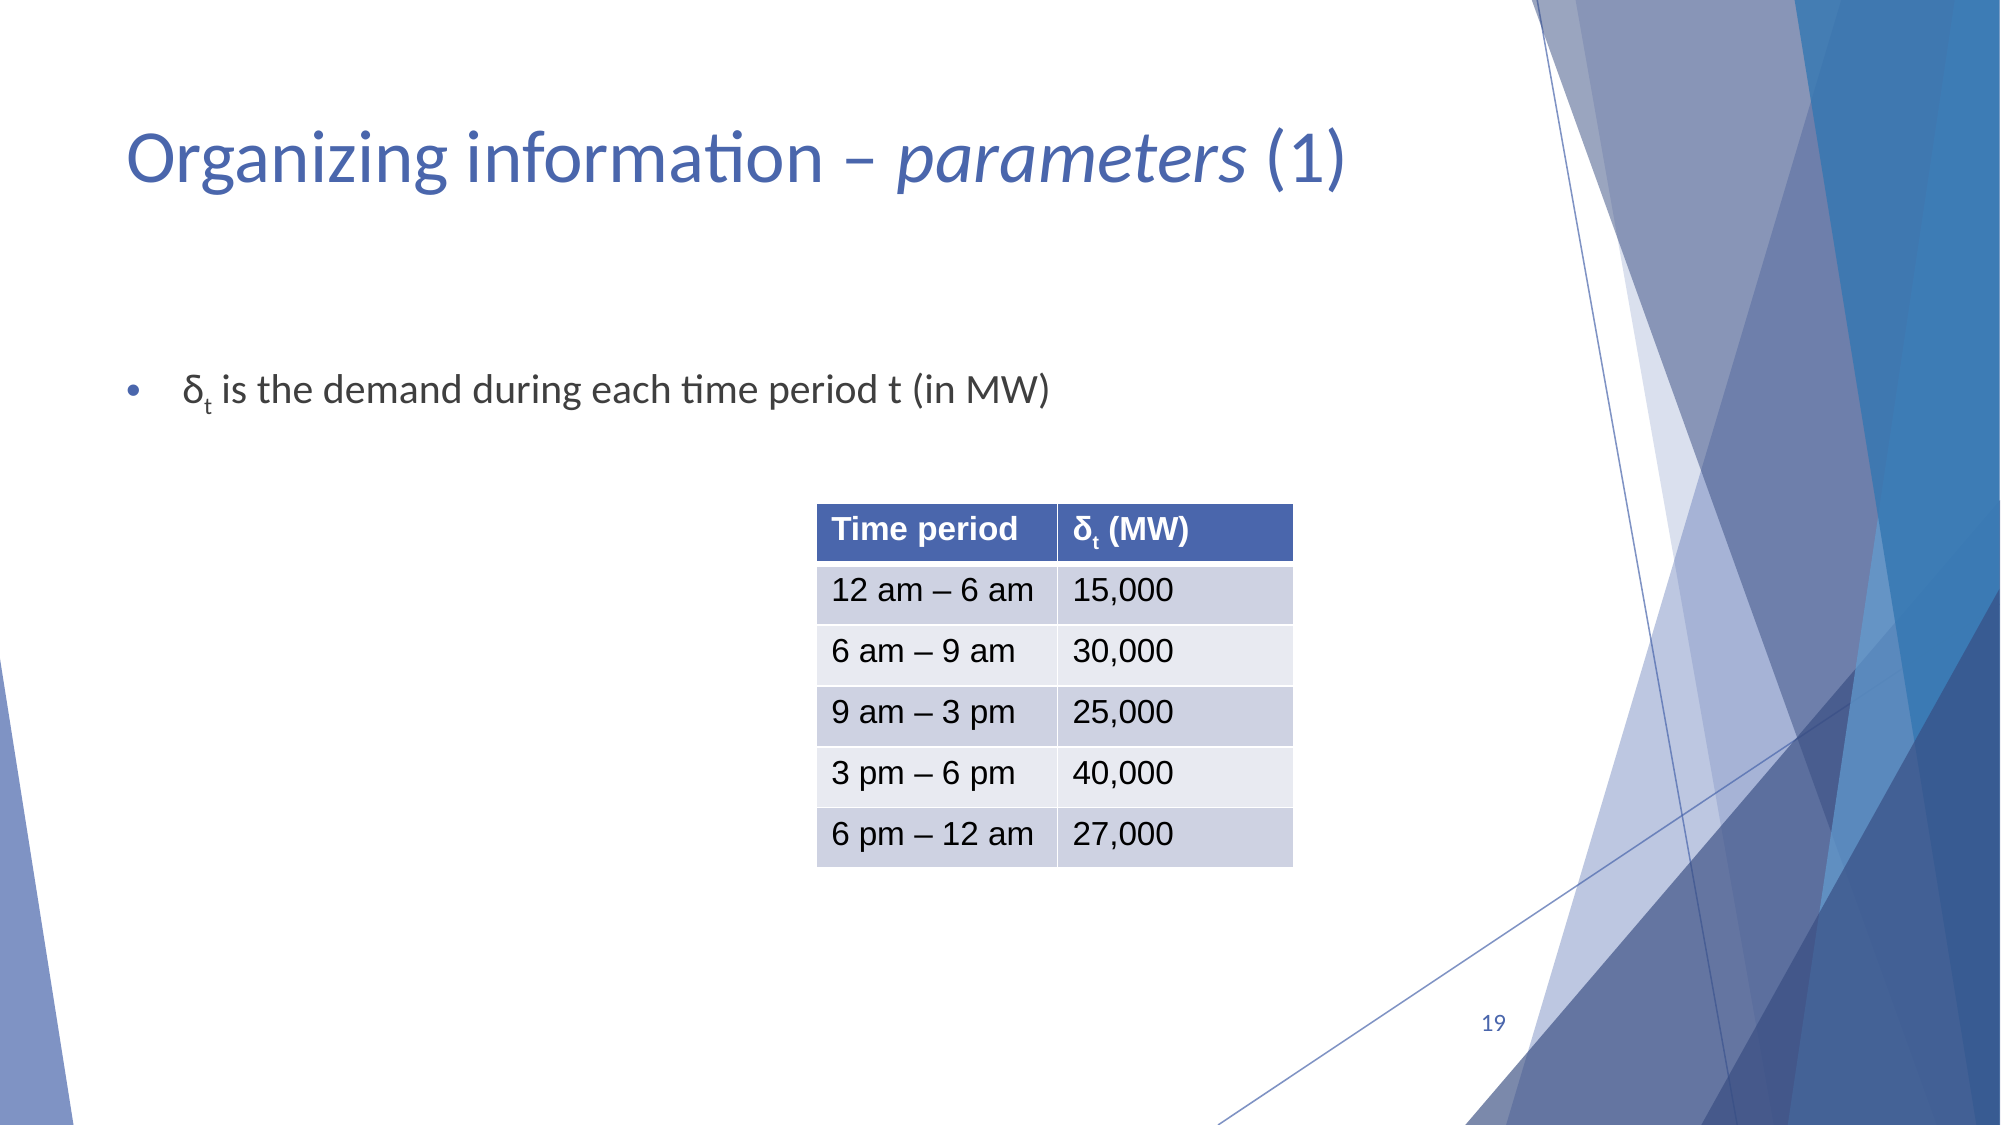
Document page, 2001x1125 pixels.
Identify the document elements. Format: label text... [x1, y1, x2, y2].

table_cell 3 pm – 6 pm [817, 748, 1057, 807]
table_header Time period [817, 504, 1057, 561]
table_header δt (MW) [1058, 504, 1293, 561]
table_cell 15,000 [1058, 567, 1293, 624]
title Organizing information – parameters (1) [111, 99, 1522, 317]
table_cell 12 am – 6 am [817, 567, 1057, 624]
table_cell 30,000 [1058, 626, 1293, 685]
list δt is the demand during each time period t (in MW) [111, 354, 1522, 464]
slide_number 19 [1409, 991, 1522, 1051]
table_cell 27,000 [1058, 808, 1293, 867]
table_cell 40,000 [1058, 748, 1293, 807]
table_cell 9 am – 3 pm [817, 687, 1057, 746]
table_cell 6 am – 9 am [817, 626, 1057, 685]
table_cell 6 pm – 12 am [817, 808, 1057, 867]
table_cell 25,000 [1058, 687, 1293, 746]
